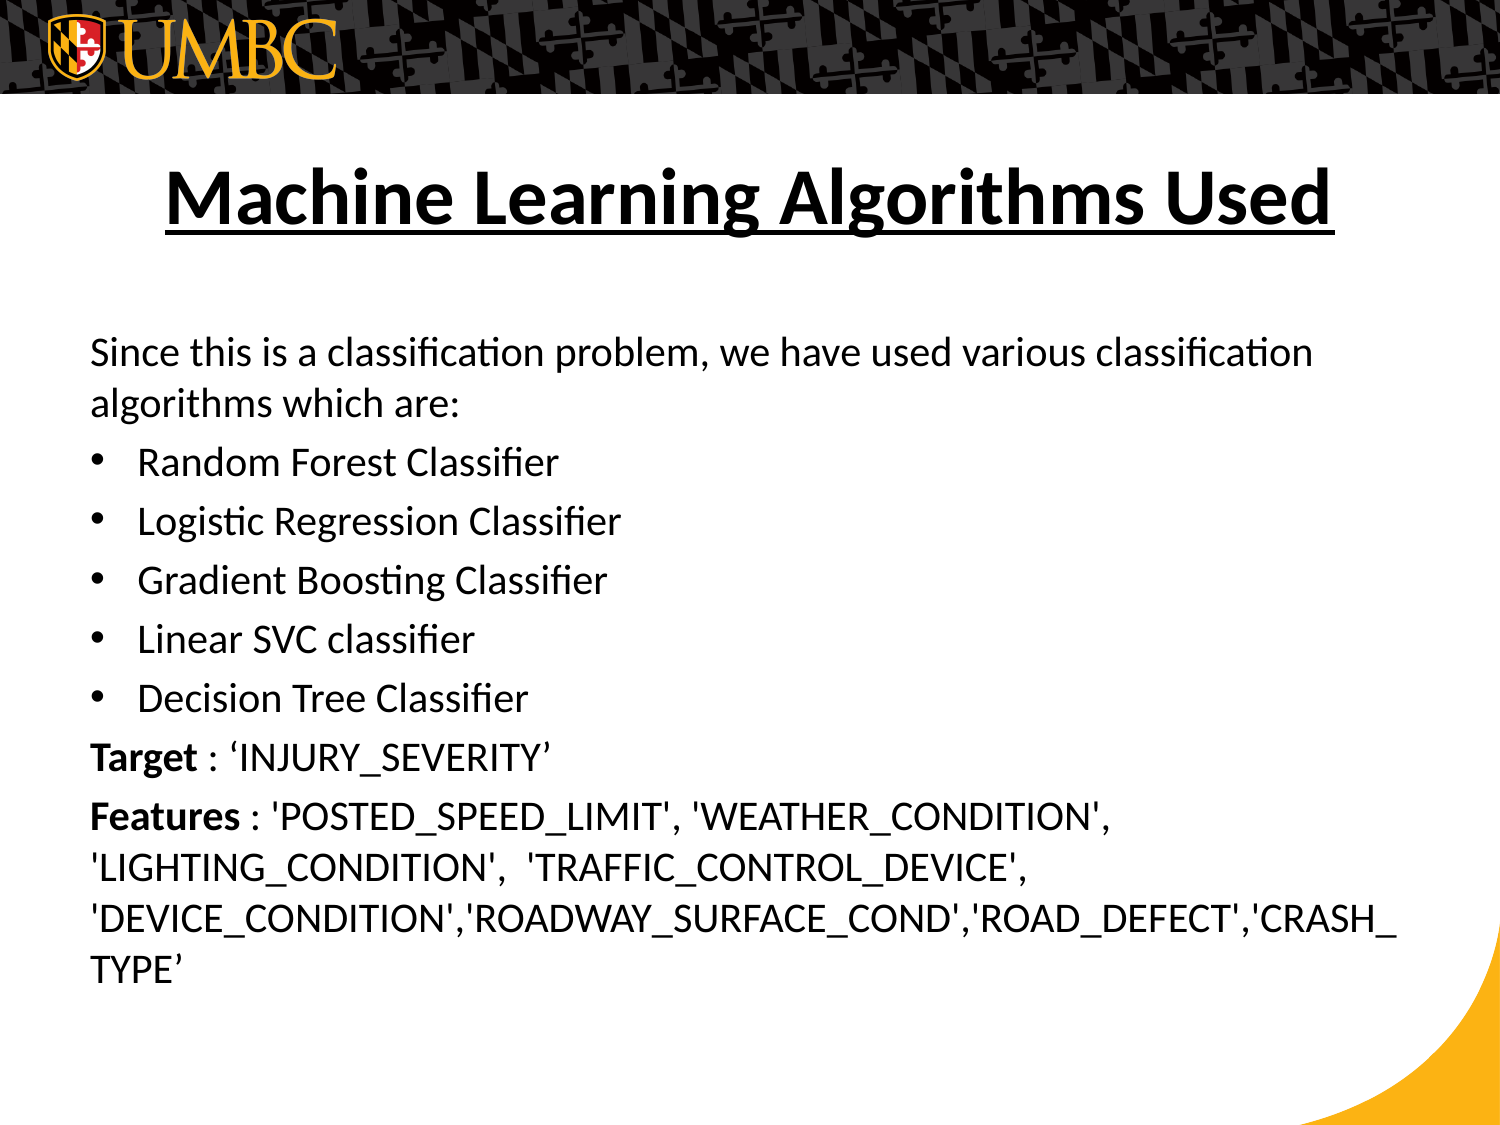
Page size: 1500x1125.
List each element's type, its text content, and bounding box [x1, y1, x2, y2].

picture [1299, 921, 1500, 1125]
title Machine Learning Algorithms Used [75, 98, 1425, 287]
picture [0, 0, 1500, 94]
list Since this is a classification problem, we have used various classification algorithms which are: Random Forest Classifier Logistic Regression Classifier Gradient Boosting Classifier Linear SVC classifier Decision Tree Classifier Target : ‘INJURY_SEVERITY’ Features : 'POSTED_SPEED_LIMIT', 'WEATHER_CONDITION', 'LIGHTING_CONDITION', 'TRAFFIC_CONTROL_DEVICE', 'DEVICE_CONDITION','ROADWAY_SURFACE_COND','ROAD_DEFECT','CRASH_TYPE’ [75, 316, 1425, 1005]
